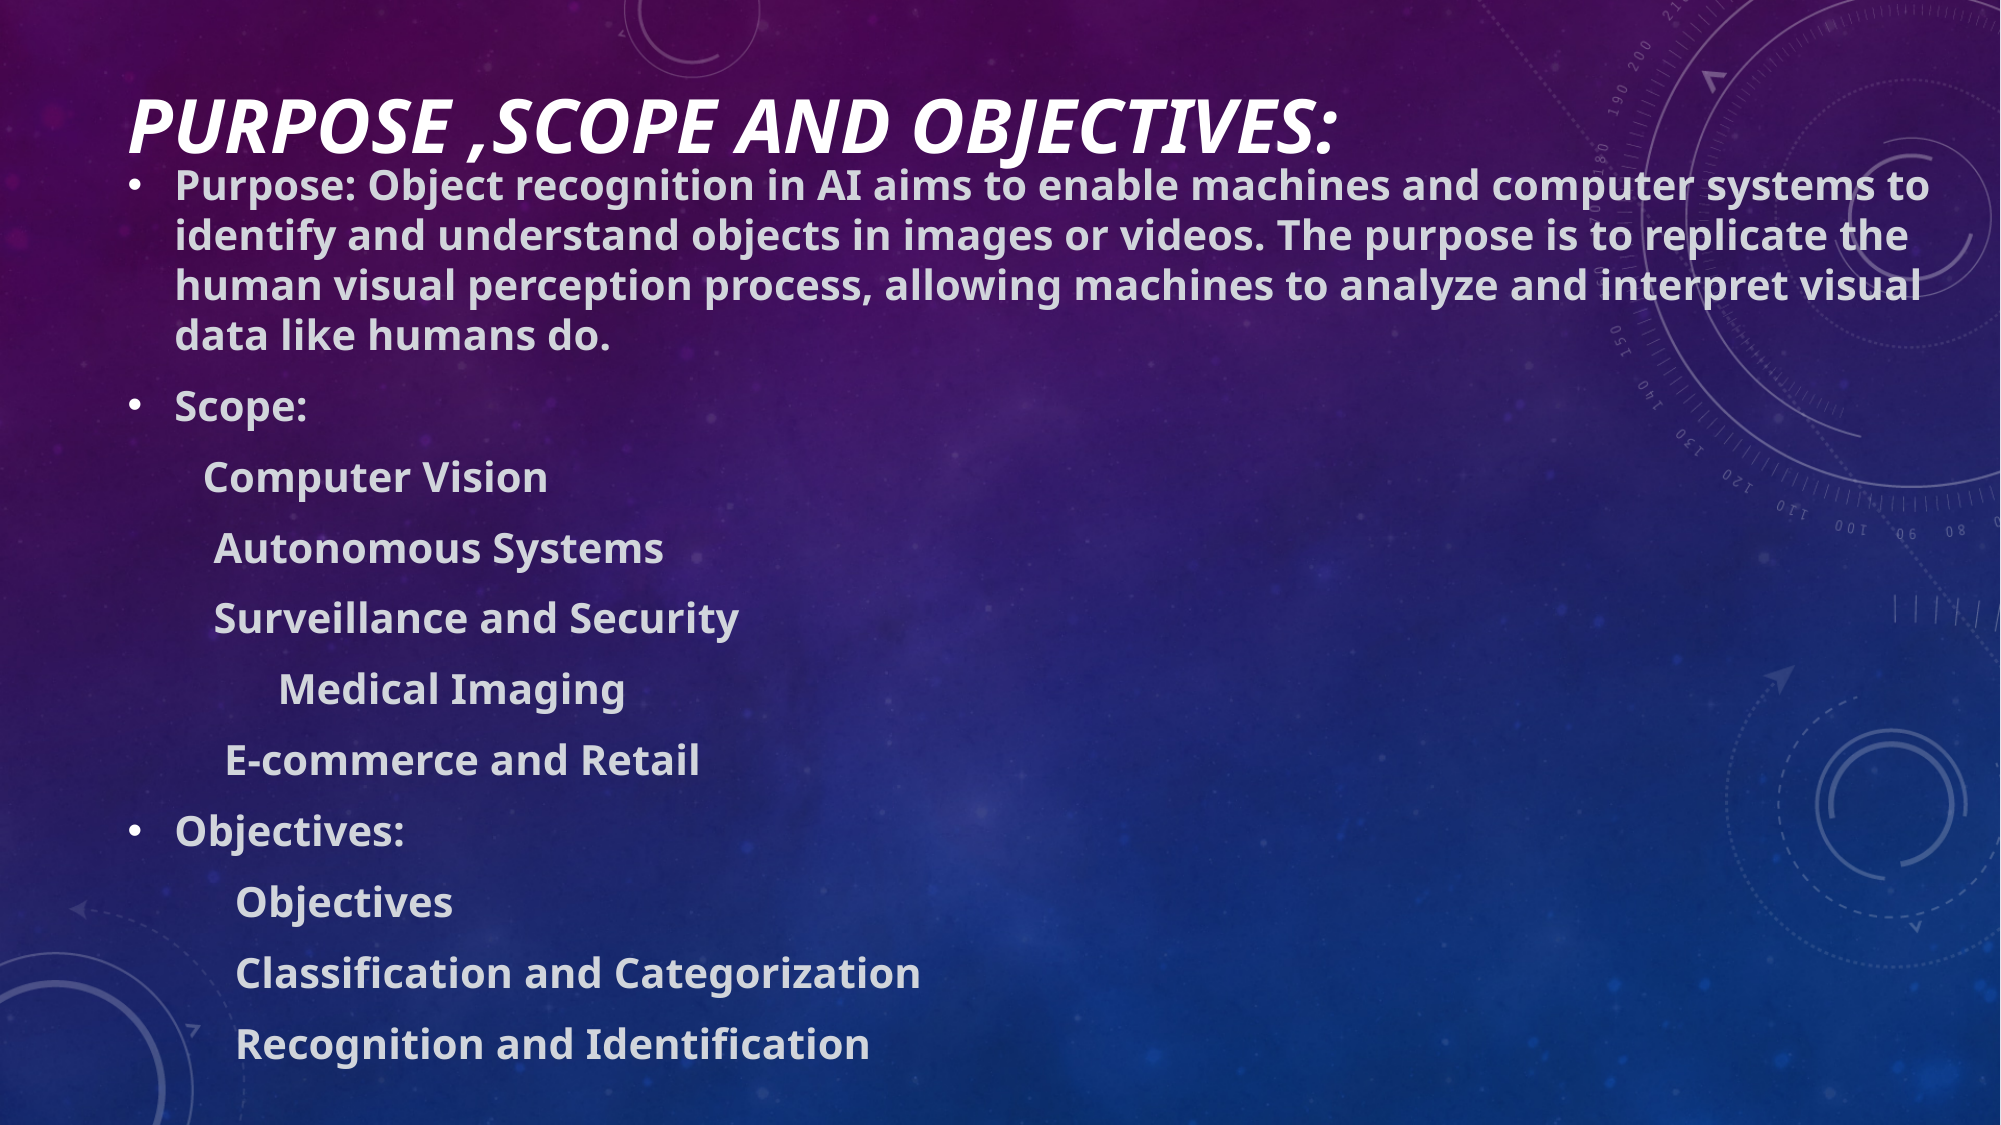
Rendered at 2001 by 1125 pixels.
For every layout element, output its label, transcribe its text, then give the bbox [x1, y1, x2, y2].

title Purpose ,scope and objectives: [112, 28, 1775, 184]
picture [0, 0, 2001, 1125]
list Purpose: Object recognition in AI aims to enable machines and computer systems to identify and understand objects in images or videos. The purpose is to replicate the human visual perception process, allowing machines to analyze and interpret visual data like humans do. Scope: Computer Vision Autonomous Systems Surveillance and Security Medical Imaging E-commerce and Retail Objectives: Objectives Classification and Categorization Recognition and Identification [112, 184, 1974, 1043]
